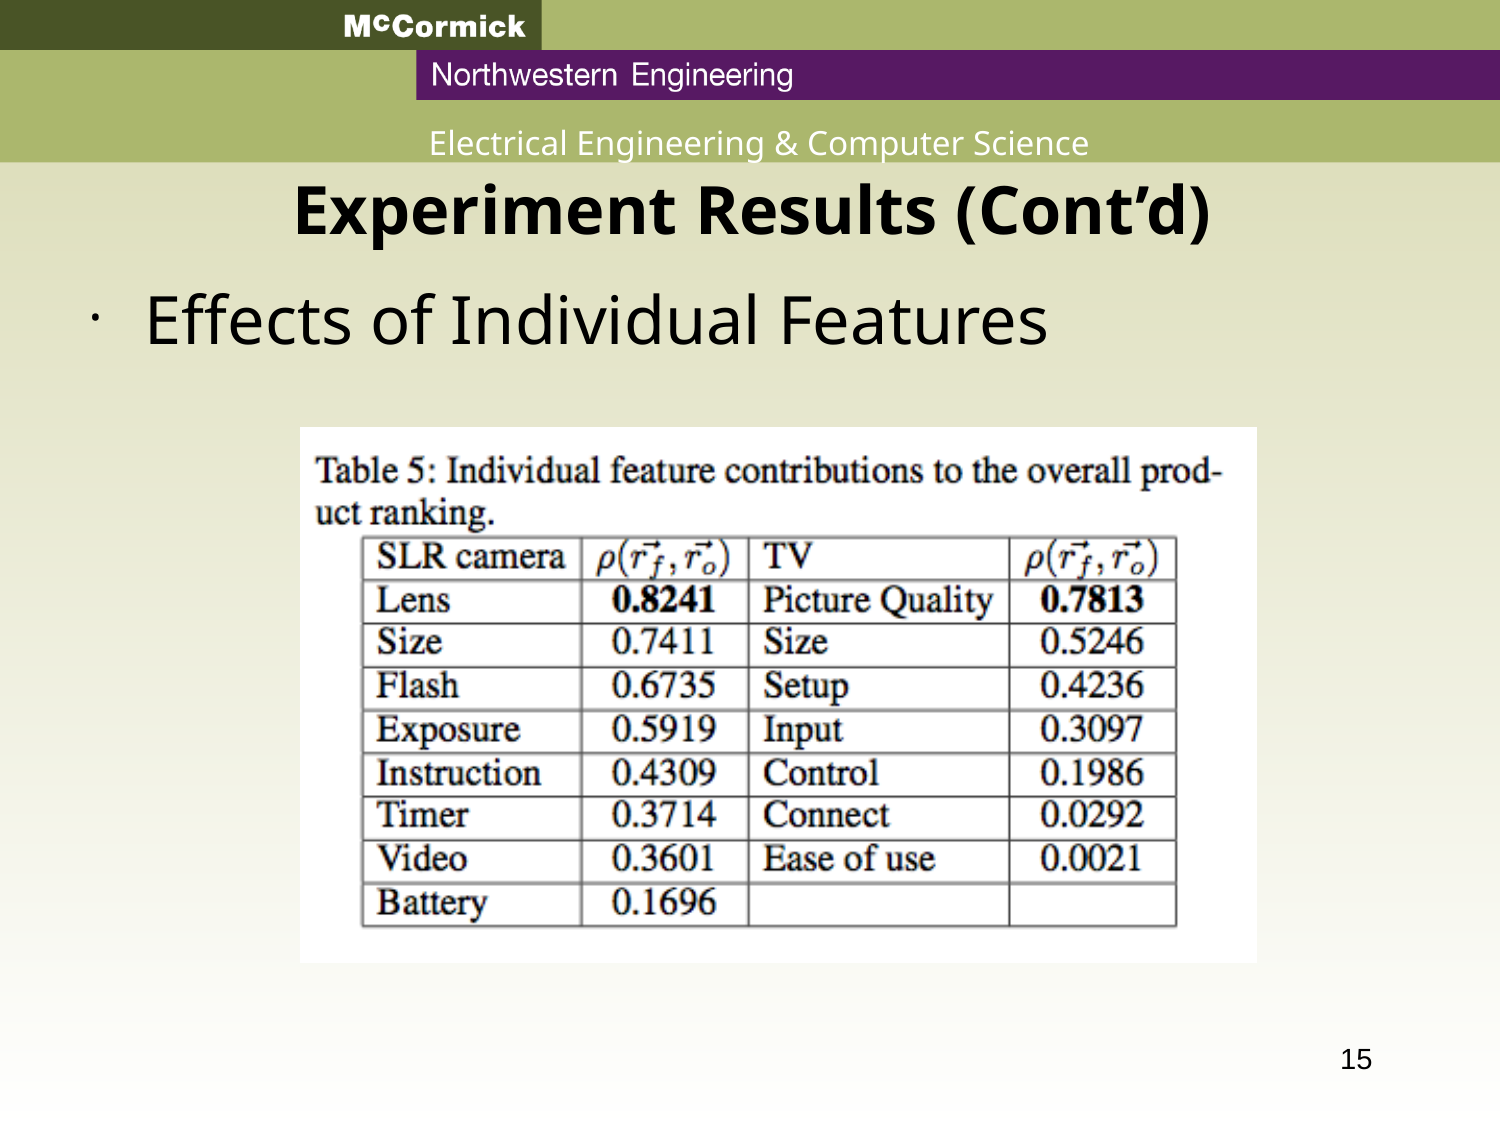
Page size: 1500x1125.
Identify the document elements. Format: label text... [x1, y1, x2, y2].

picture [299, 426, 1257, 963]
picture [338, 8, 875, 50]
text_box Effects of Individual Features [74, 262, 1425, 400]
picture [433, 62, 797, 92]
title Experiment Results (Cont’d) [77, 160, 1428, 262]
